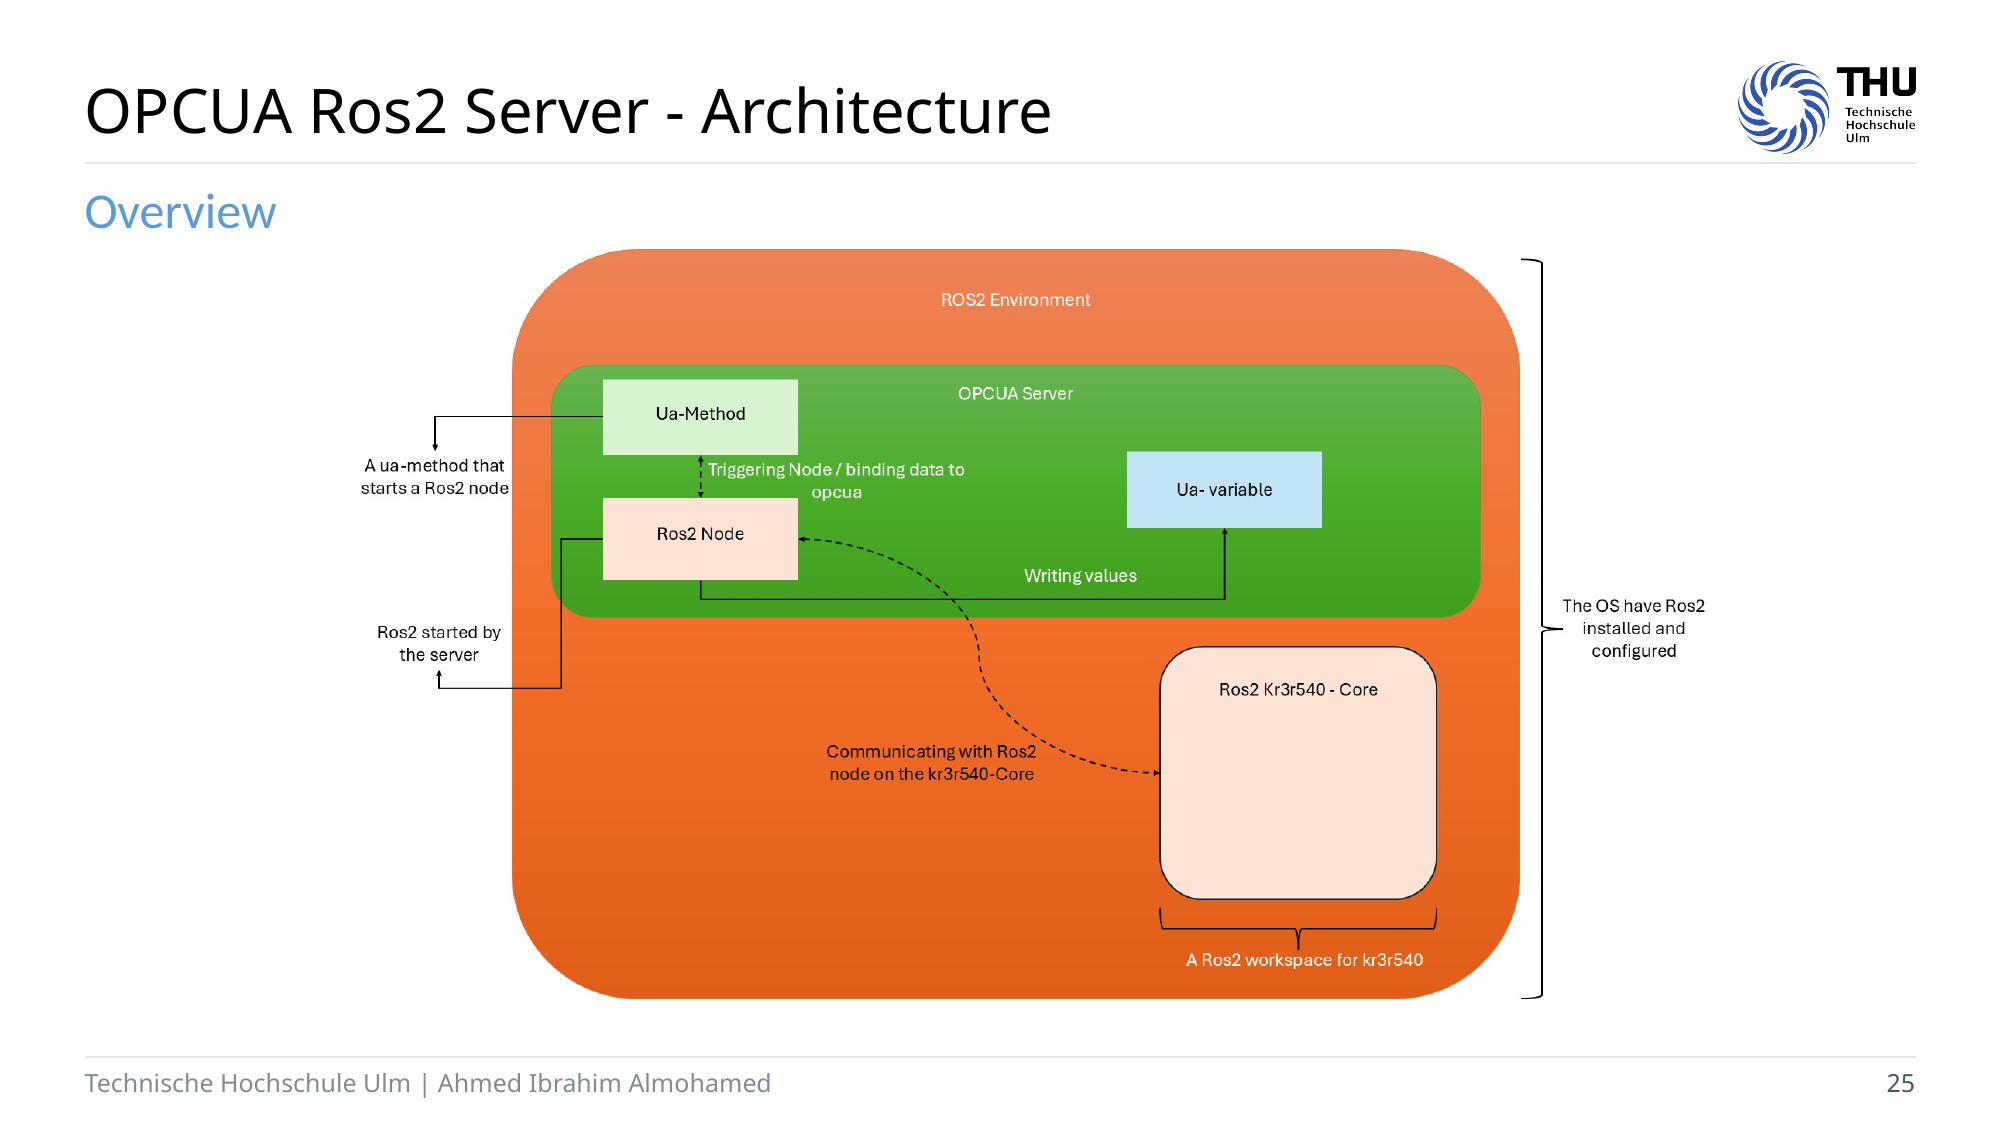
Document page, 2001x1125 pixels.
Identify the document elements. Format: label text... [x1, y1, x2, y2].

picture [1738, 61, 1916, 154]
list Overview [84, 164, 1916, 260]
footer Technische Hochschule Ulm | Ahmed Ibrahim Almohamed [84, 1071, 1666, 1098]
picture [357, 238, 1746, 1020]
title OPCUA Ros2 Server - Architecture [84, 72, 1751, 154]
